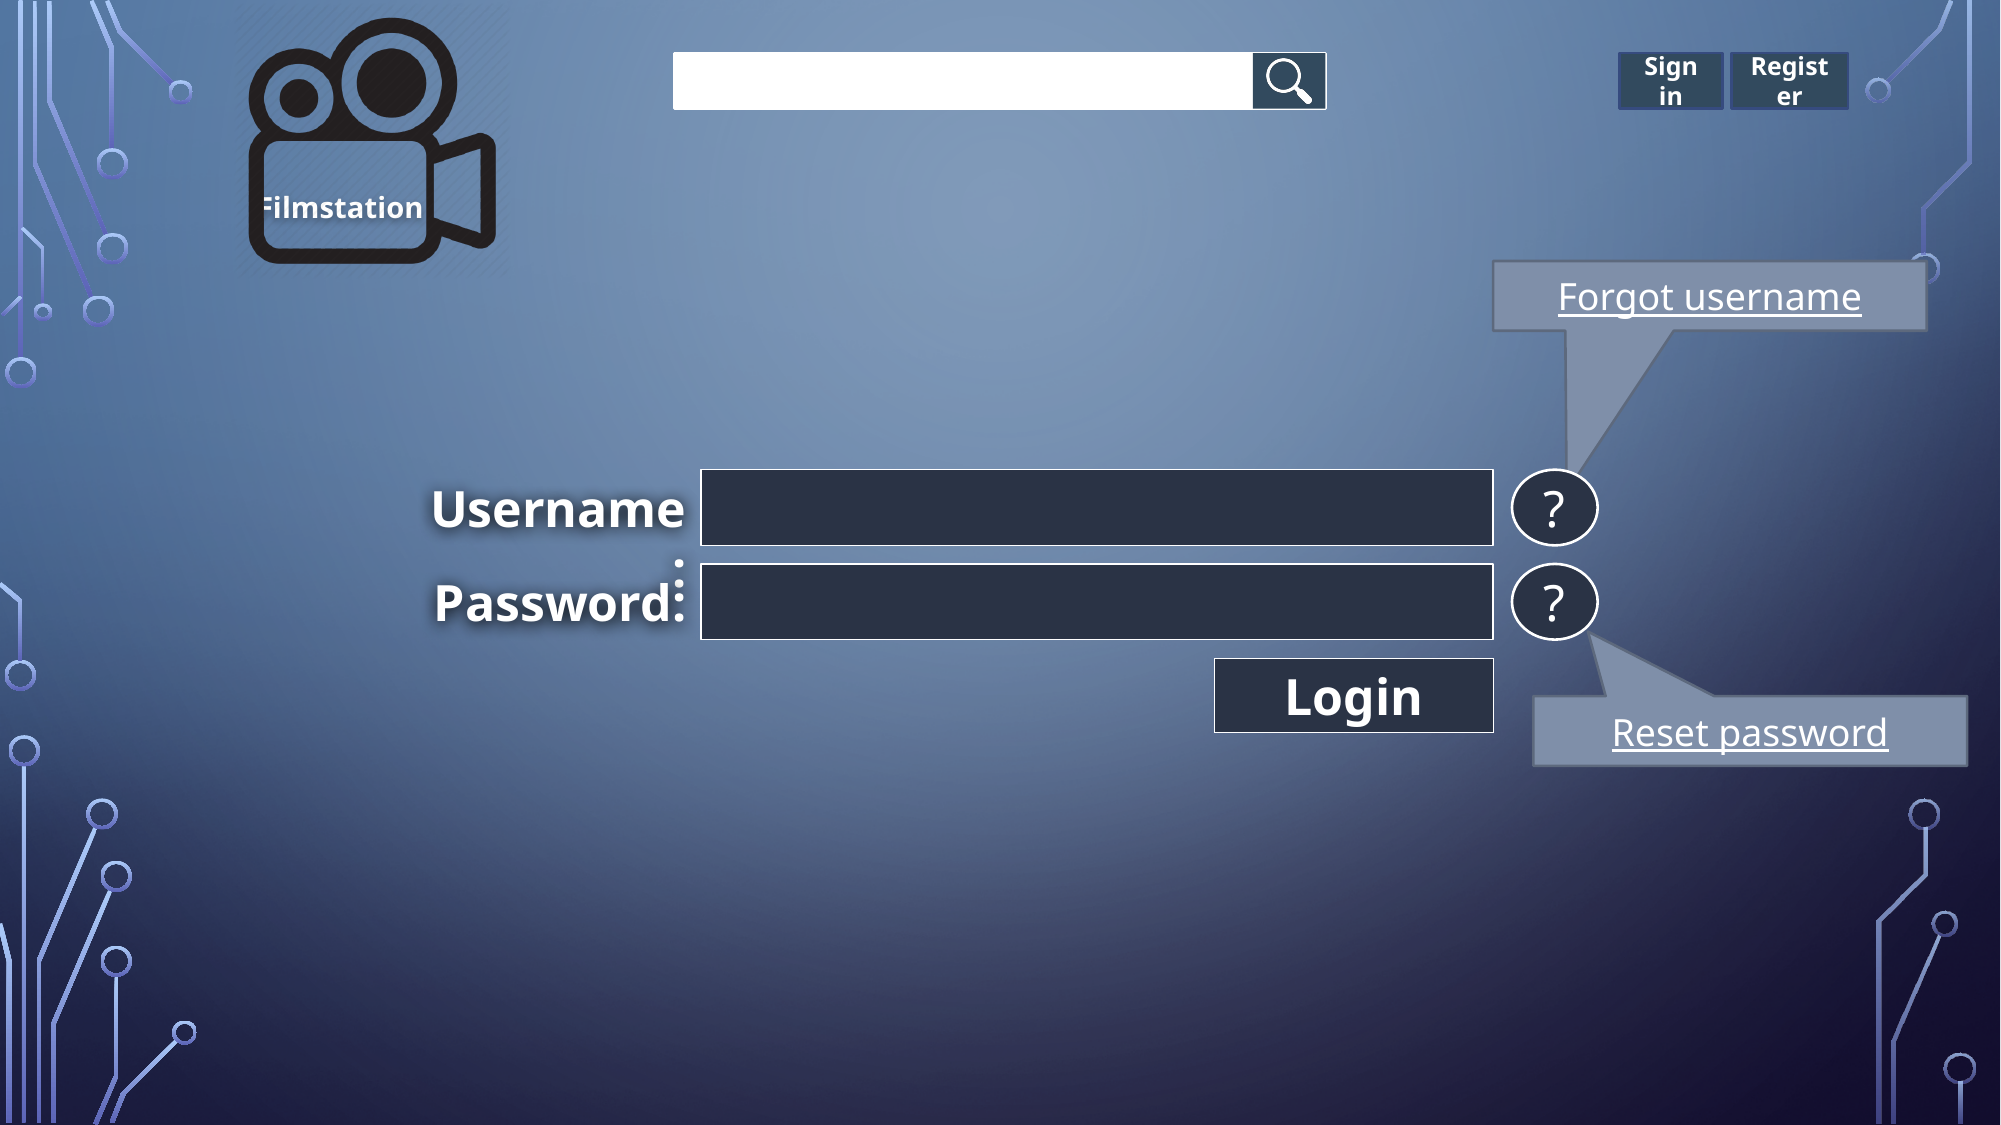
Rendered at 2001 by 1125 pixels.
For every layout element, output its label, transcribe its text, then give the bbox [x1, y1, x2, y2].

text_box Reset password [1532, 635, 1969, 768]
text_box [674, 52, 1326, 109]
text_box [151, 2, 530, 279]
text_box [401, 469, 1598, 735]
text_box Register [1730, 52, 1849, 110]
text_box Sign in [1618, 52, 1724, 110]
text_box Forgot username [1491, 259, 1929, 469]
